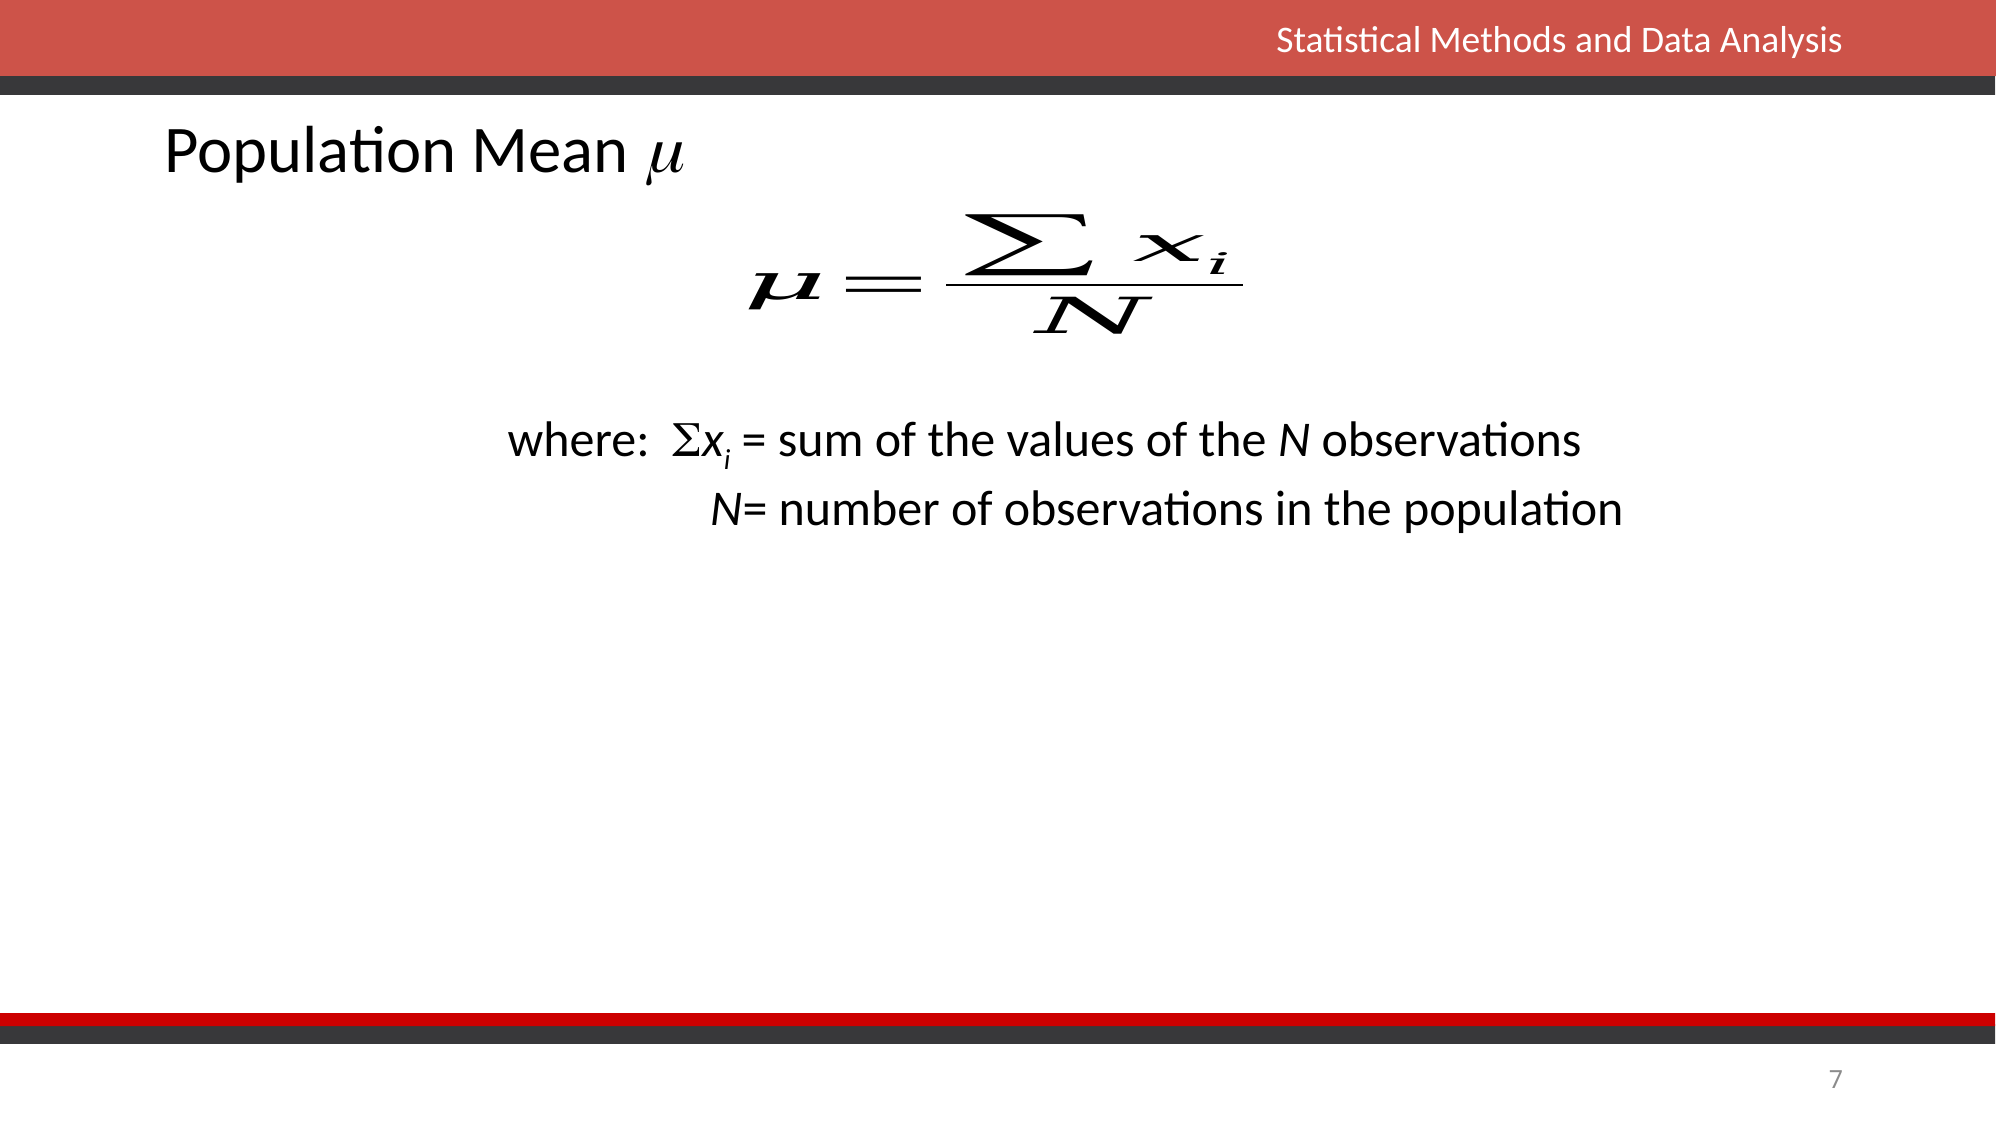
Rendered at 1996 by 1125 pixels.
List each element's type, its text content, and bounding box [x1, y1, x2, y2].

text_box Population Mean m [149, 92, 1846, 200]
slide_number 7 [1755, 1057, 1858, 1103]
picture [0, 1027, 1996, 1044]
picture [0, 76, 1996, 95]
text_box where: Sxi = sum of the values of the N observations N= number of observations in the population [492, 399, 1701, 543]
